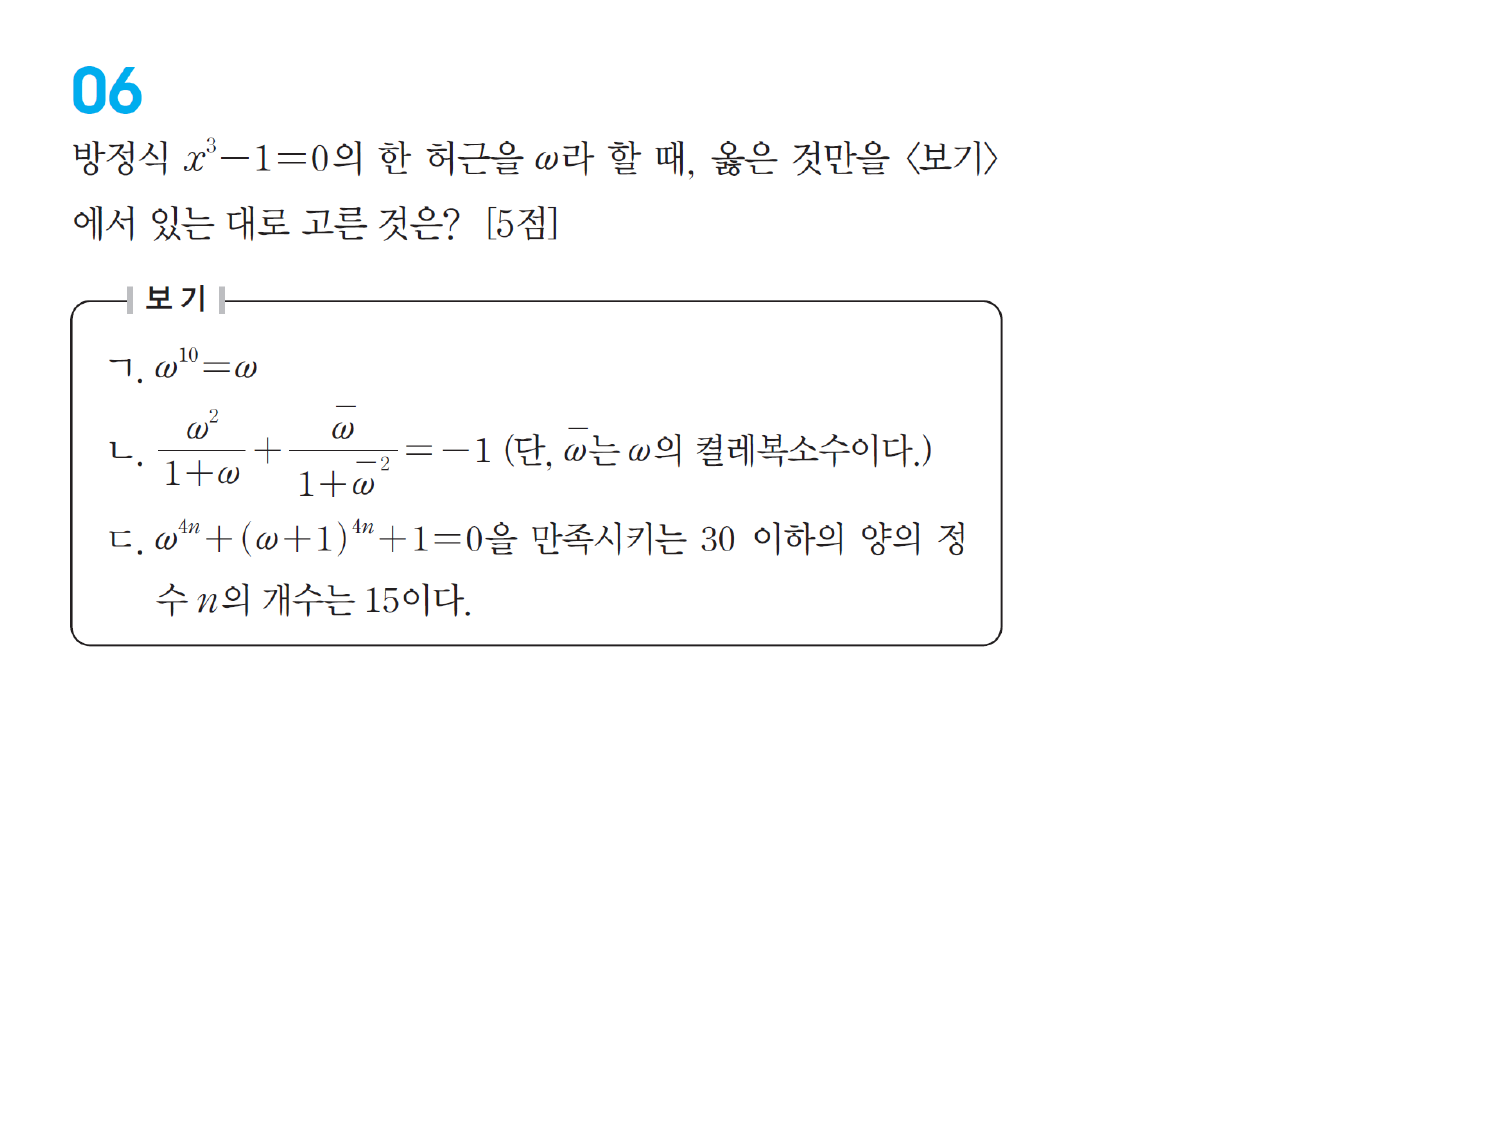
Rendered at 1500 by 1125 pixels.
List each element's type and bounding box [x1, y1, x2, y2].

picture [58, 58, 1013, 652]
